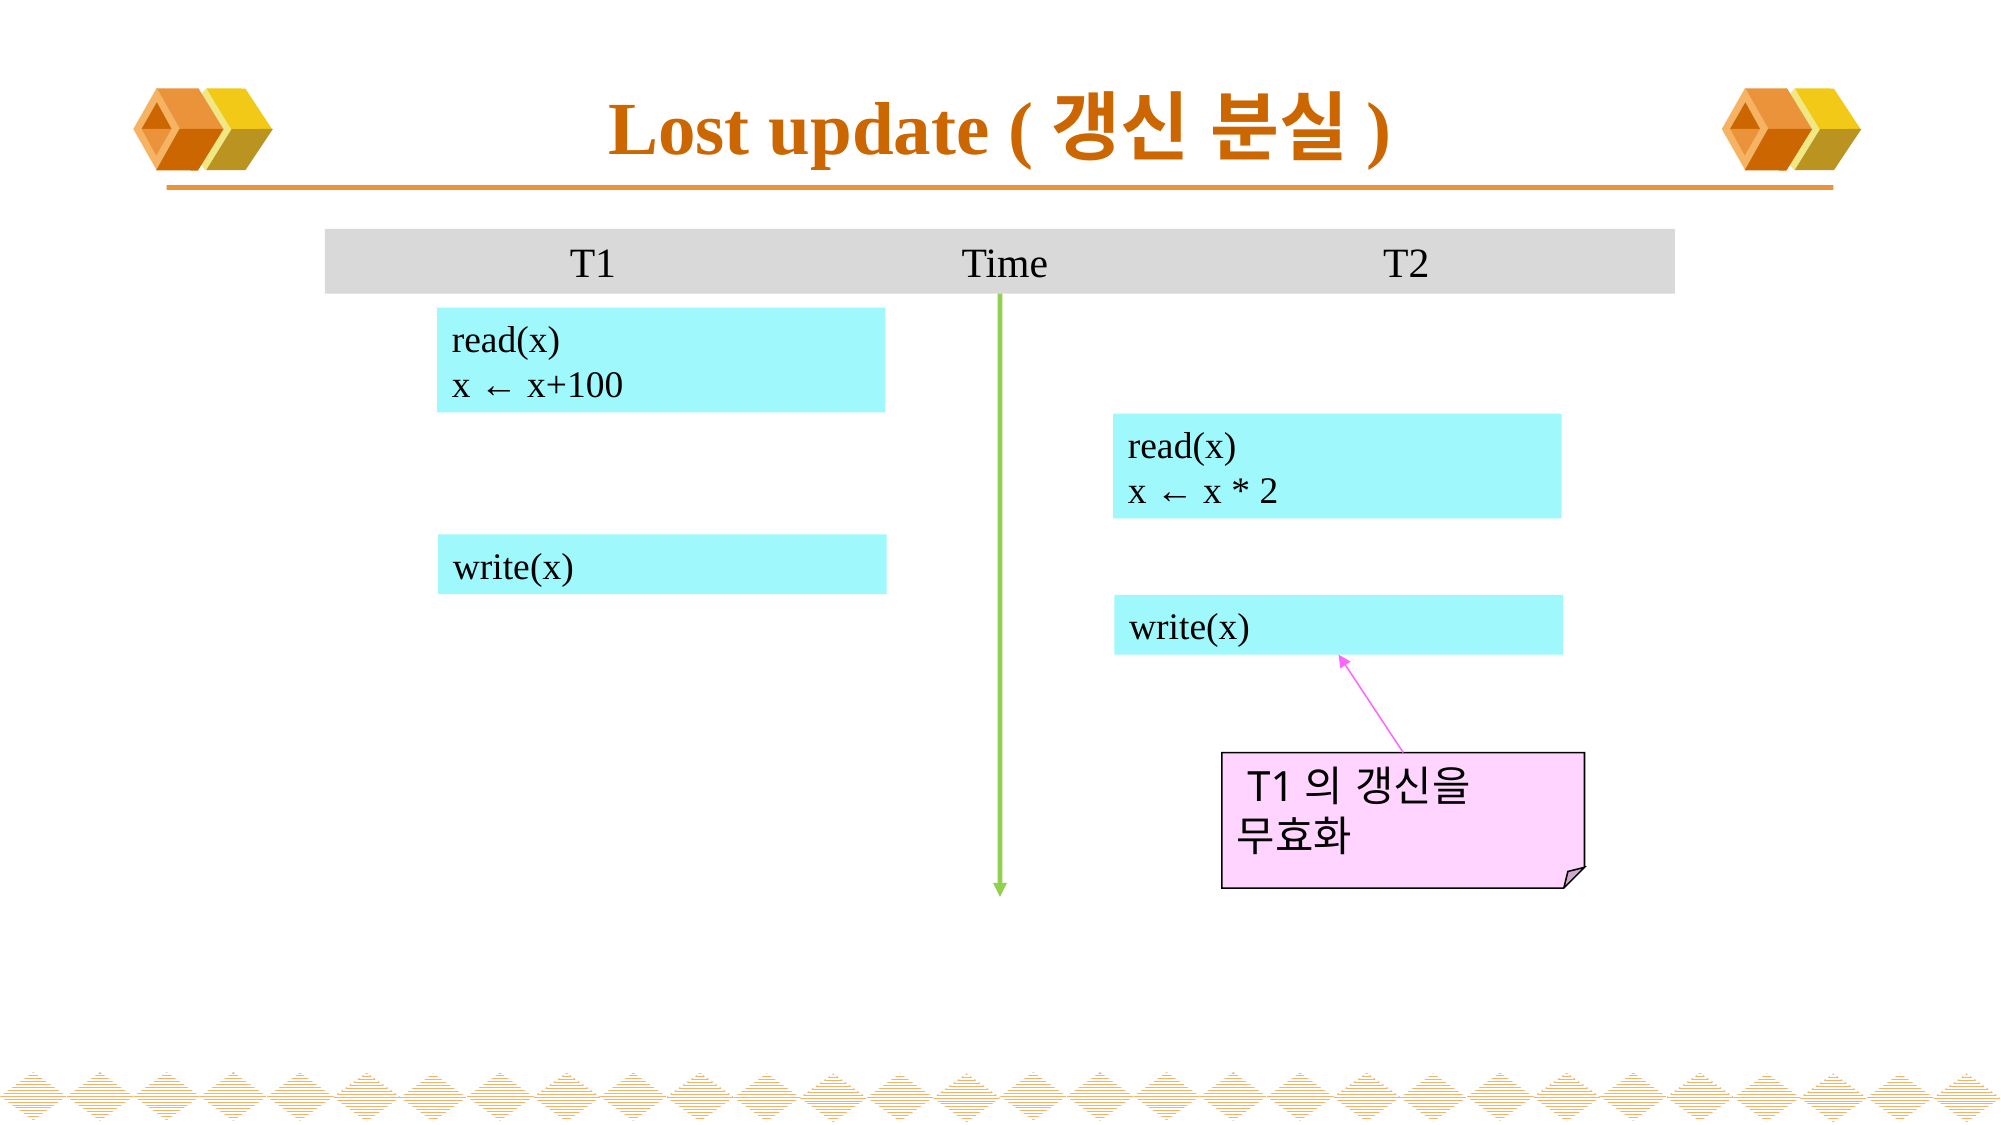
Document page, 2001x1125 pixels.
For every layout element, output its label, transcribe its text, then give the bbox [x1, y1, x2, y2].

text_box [1338, 655, 1404, 782]
title Lost update (갱신 분실) [99, 67, 1900, 182]
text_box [324, 228, 1676, 898]
